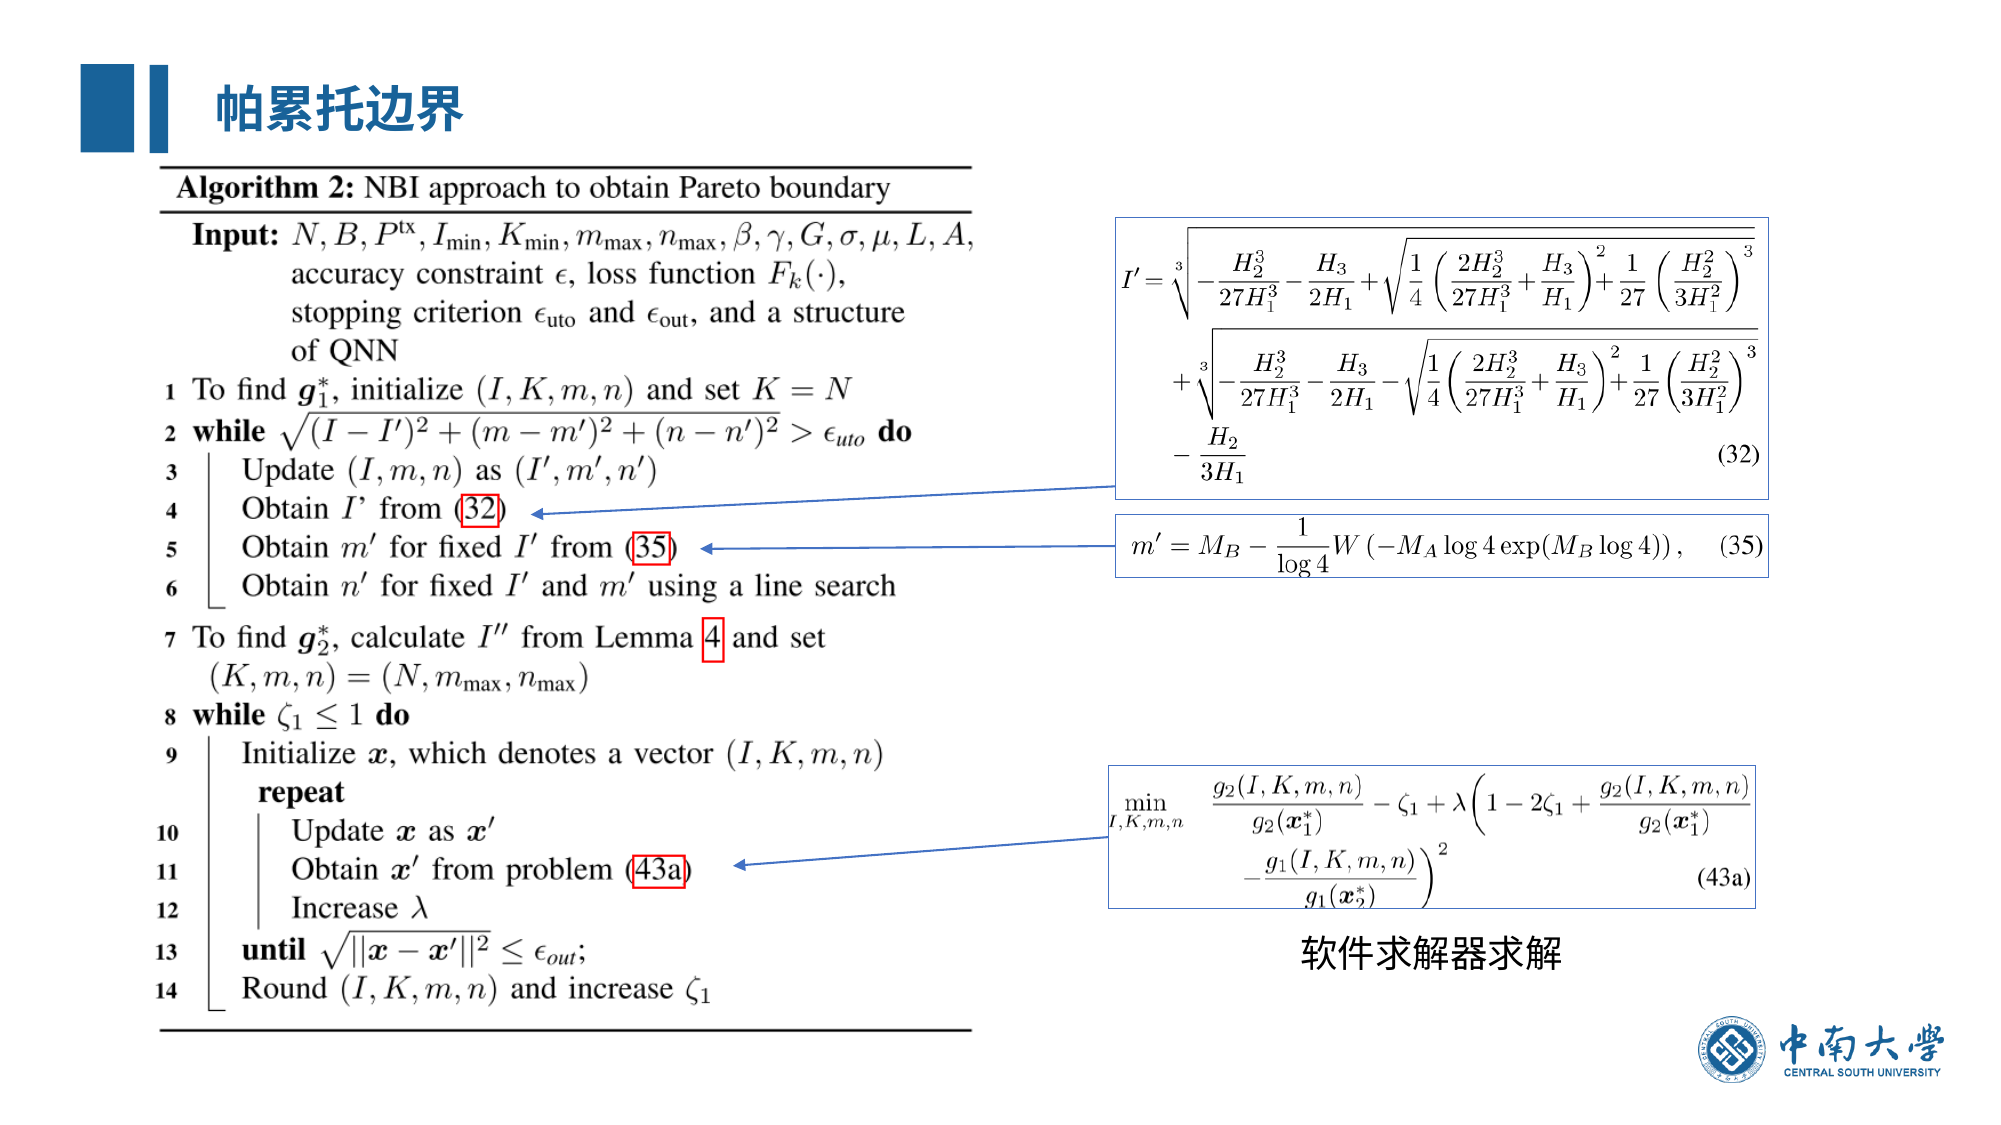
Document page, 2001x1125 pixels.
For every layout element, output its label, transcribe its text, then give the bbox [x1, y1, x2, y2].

text_box 帕累托边界 [200, 70, 742, 147]
text_box 软件求解器求解 [1276, 922, 1588, 983]
picture [1108, 765, 1756, 909]
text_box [732, 837, 1109, 866]
text_box [80, 63, 135, 153]
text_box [530, 486, 1116, 515]
picture [1698, 1016, 1944, 1083]
text_box [149, 64, 169, 154]
picture [1115, 217, 1769, 500]
picture [1115, 514, 1769, 578]
picture [149, 158, 976, 1042]
